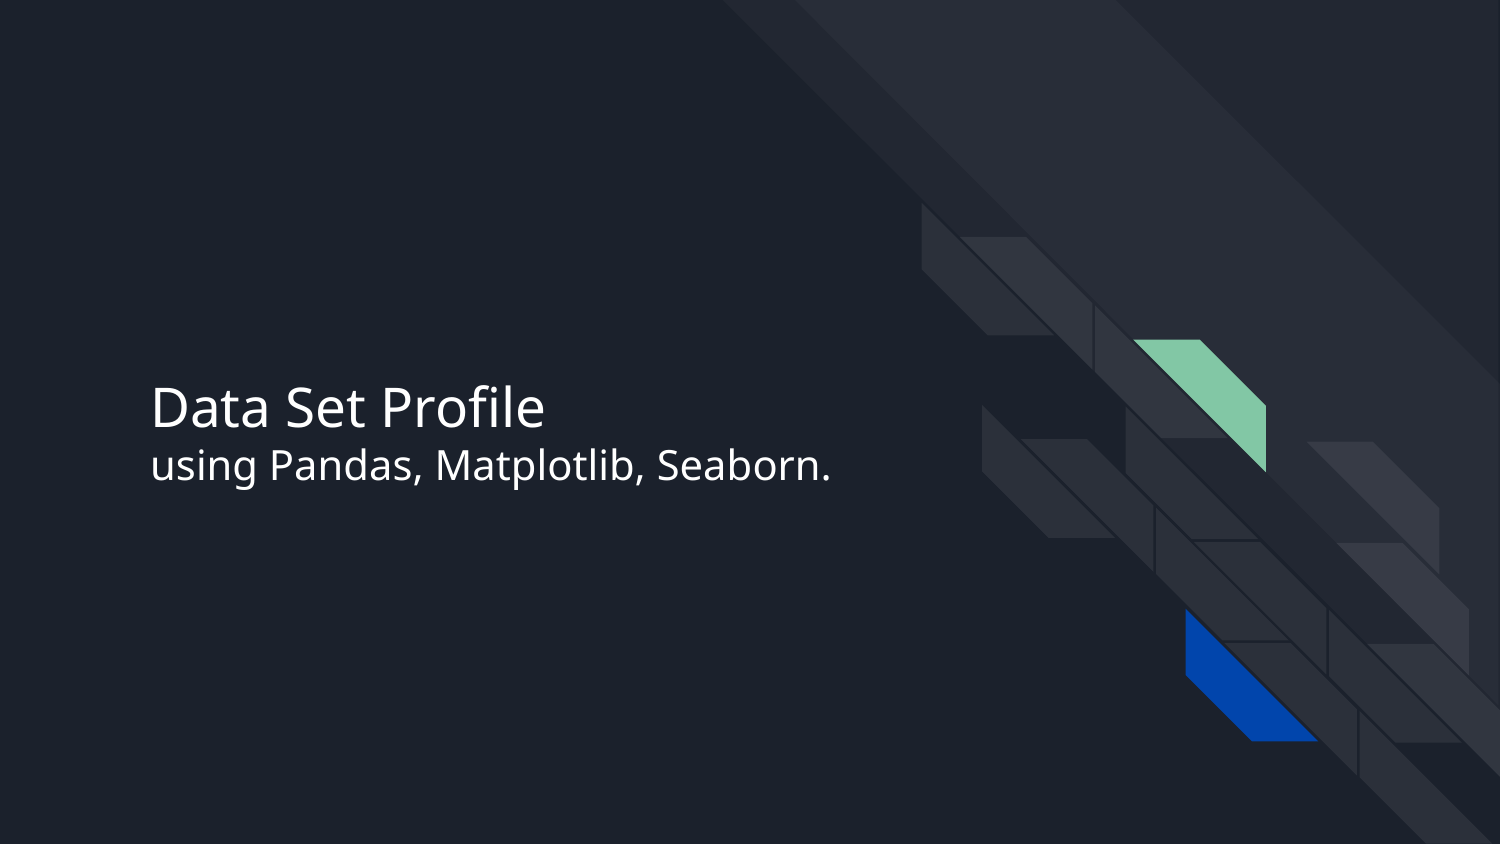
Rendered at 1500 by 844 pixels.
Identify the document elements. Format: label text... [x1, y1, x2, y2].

title Data Set Profile using Pandas, Matplotlib, Seaborn. [135, 336, 888, 526]
